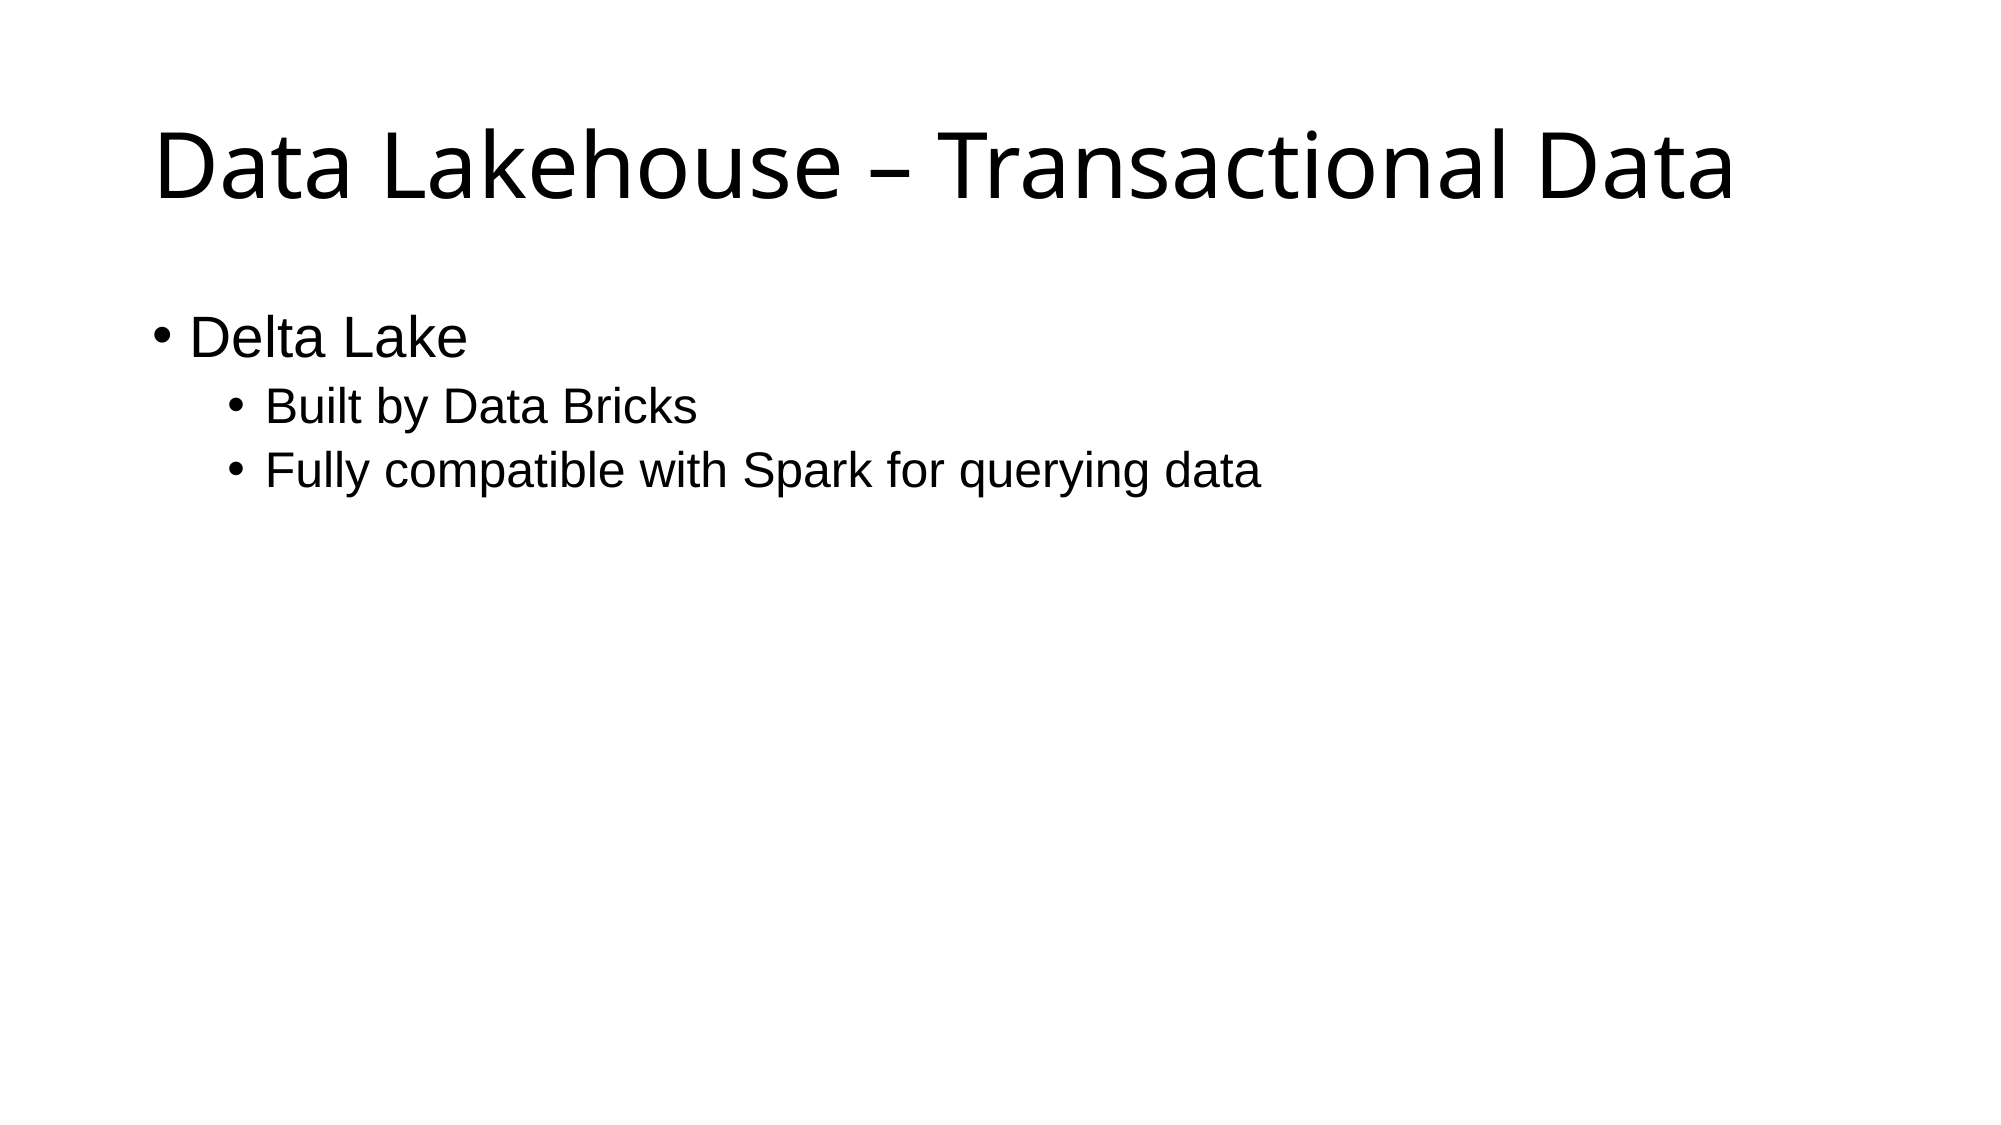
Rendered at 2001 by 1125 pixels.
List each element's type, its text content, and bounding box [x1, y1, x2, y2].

title Data Lakehouse – Transactional Data [137, 59, 1863, 278]
list Delta Lake Built by Data Bricks Fully compatible with Spark for querying data [137, 299, 1863, 1014]
